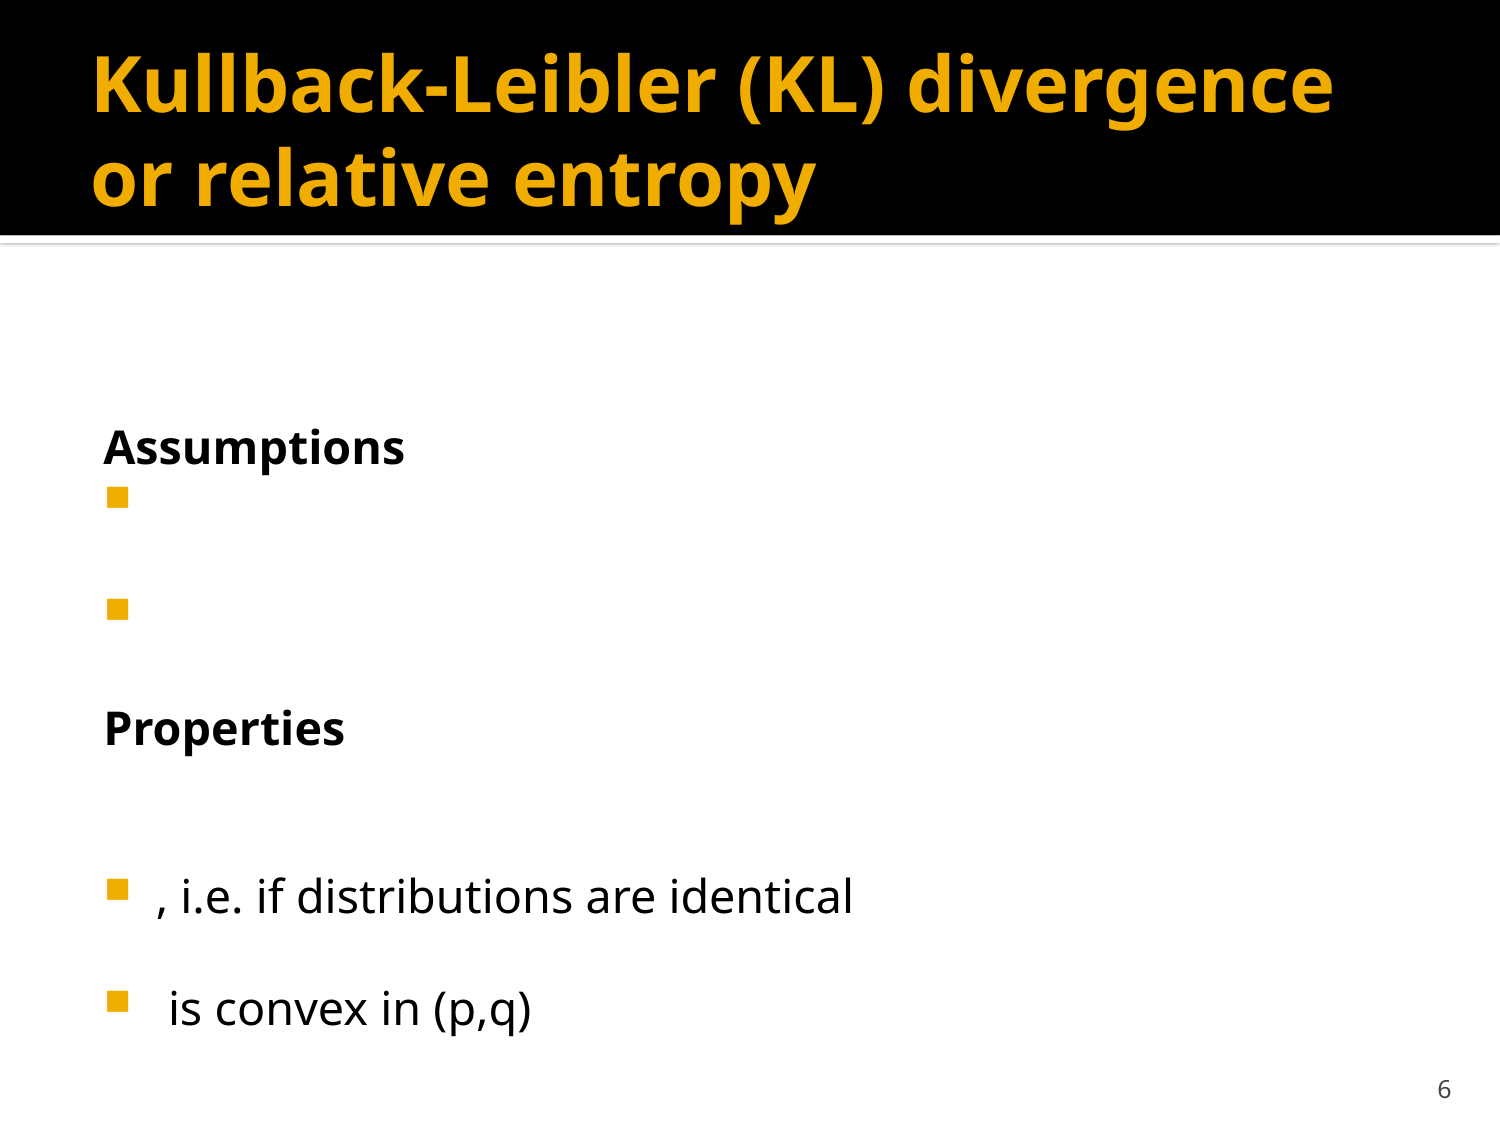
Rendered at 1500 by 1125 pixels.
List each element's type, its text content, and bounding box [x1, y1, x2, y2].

slide_number 6 [1345, 1062, 1467, 1108]
title Kullback-Leibler (KL) divergence or relative entropy [75, 25, 1425, 231]
